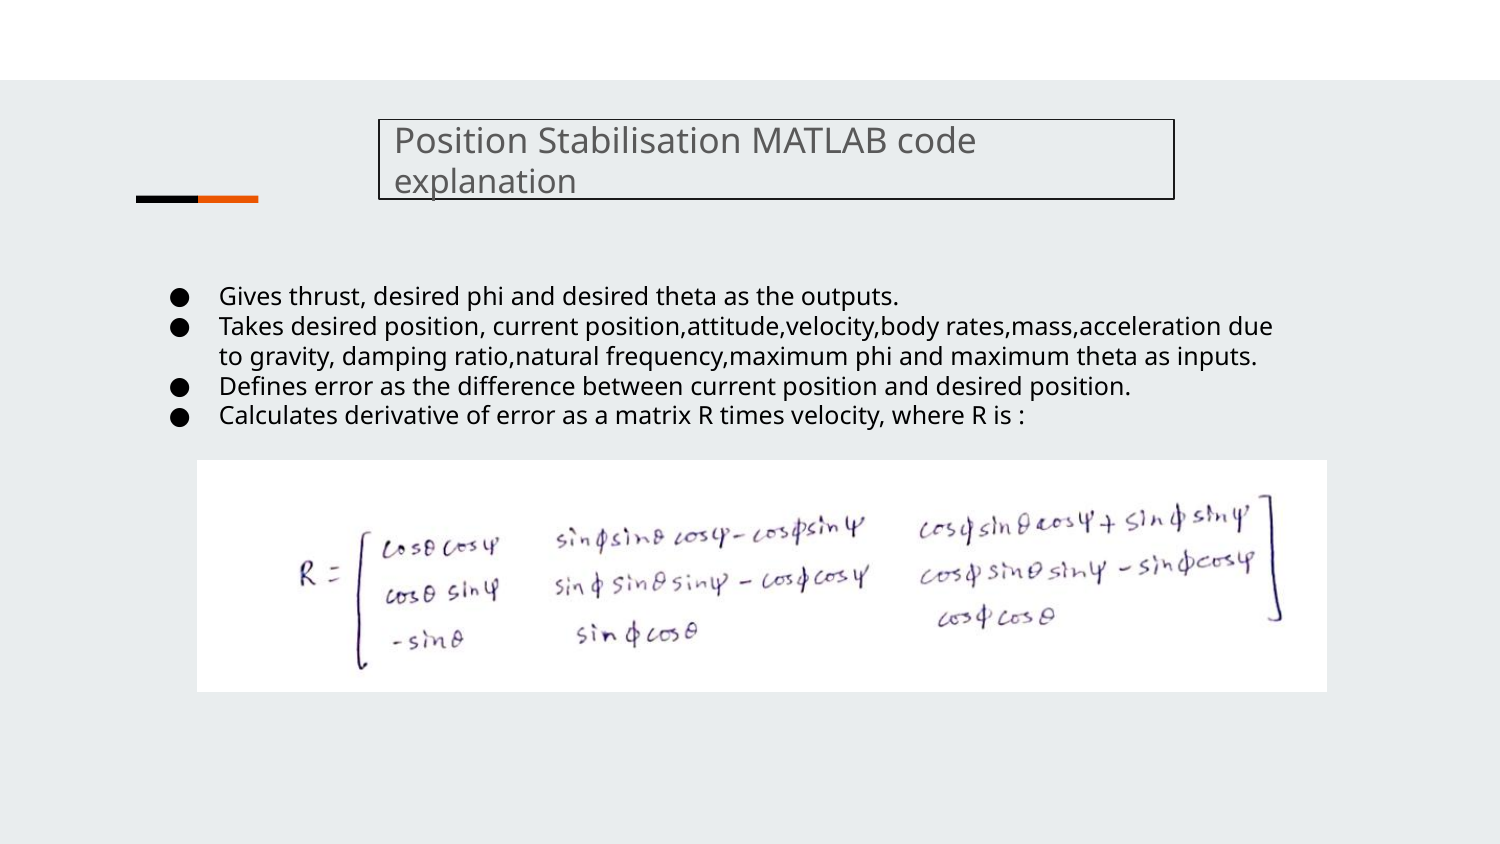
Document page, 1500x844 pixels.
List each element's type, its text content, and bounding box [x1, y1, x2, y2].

picture [197, 459, 1327, 693]
text_box Gives thrust, desired phi and desired theta as the outputs. Takes desired position, current position,attitude,velocity,body rates,mass,acceleration due to gravity, damping ratio,natural frequency,maximum phi and maximum theta as inputs. Defines error as the difference between current position and desired position. Calculates derivative of error as a matrix R times velocity, where R is : [129, 265, 1308, 475]
text_box Position Stabilisation MATLAB code explanation [379, 119, 1175, 199]
